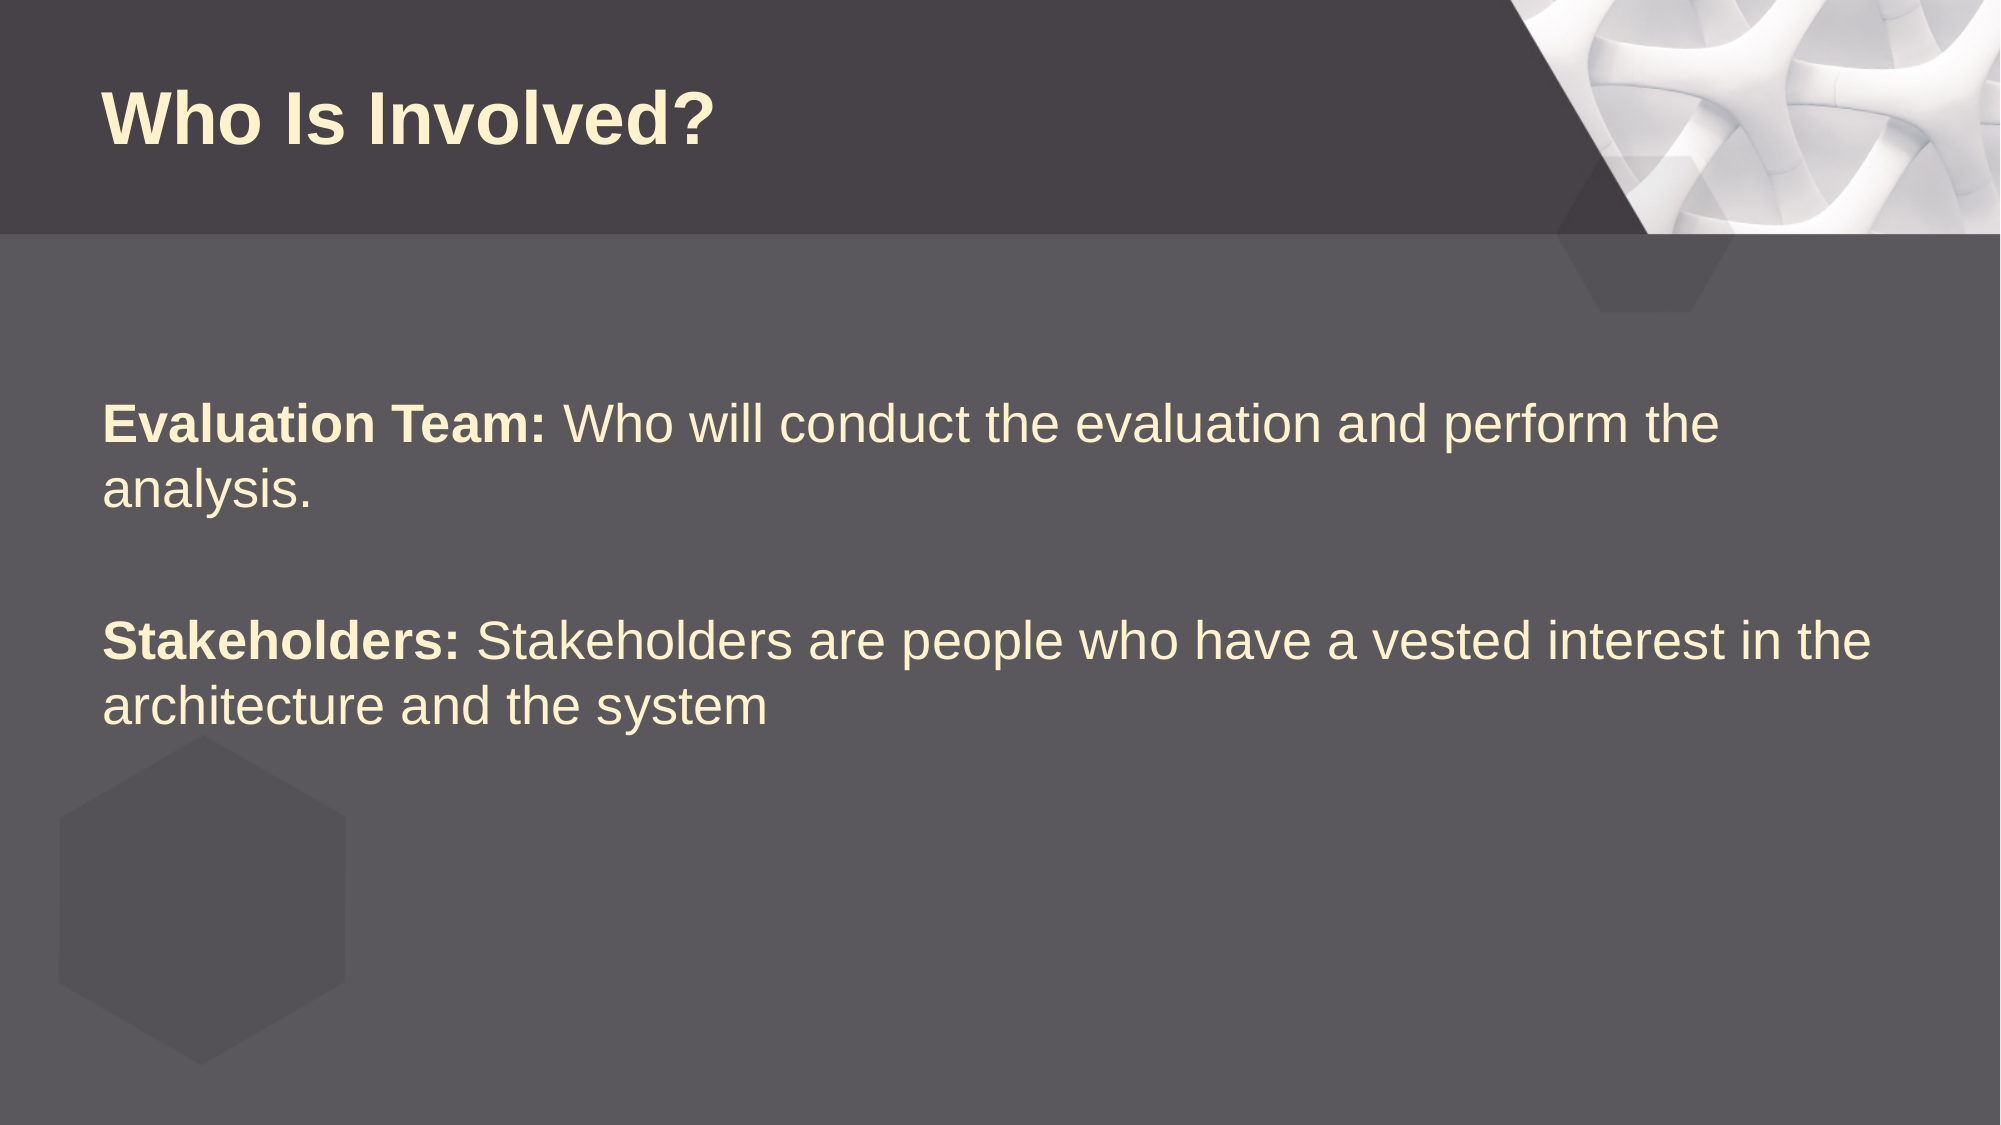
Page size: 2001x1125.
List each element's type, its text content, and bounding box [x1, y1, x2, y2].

title Who Is Involved? [86, 31, 1914, 198]
picture [0, 0, 2001, 1125]
list Evaluation Team: Who will conduct the evaluation and perform the analysis. Stakeholders: Stakeholders are people who have a vested interest in the architecture and the system [87, 295, 1913, 1034]
